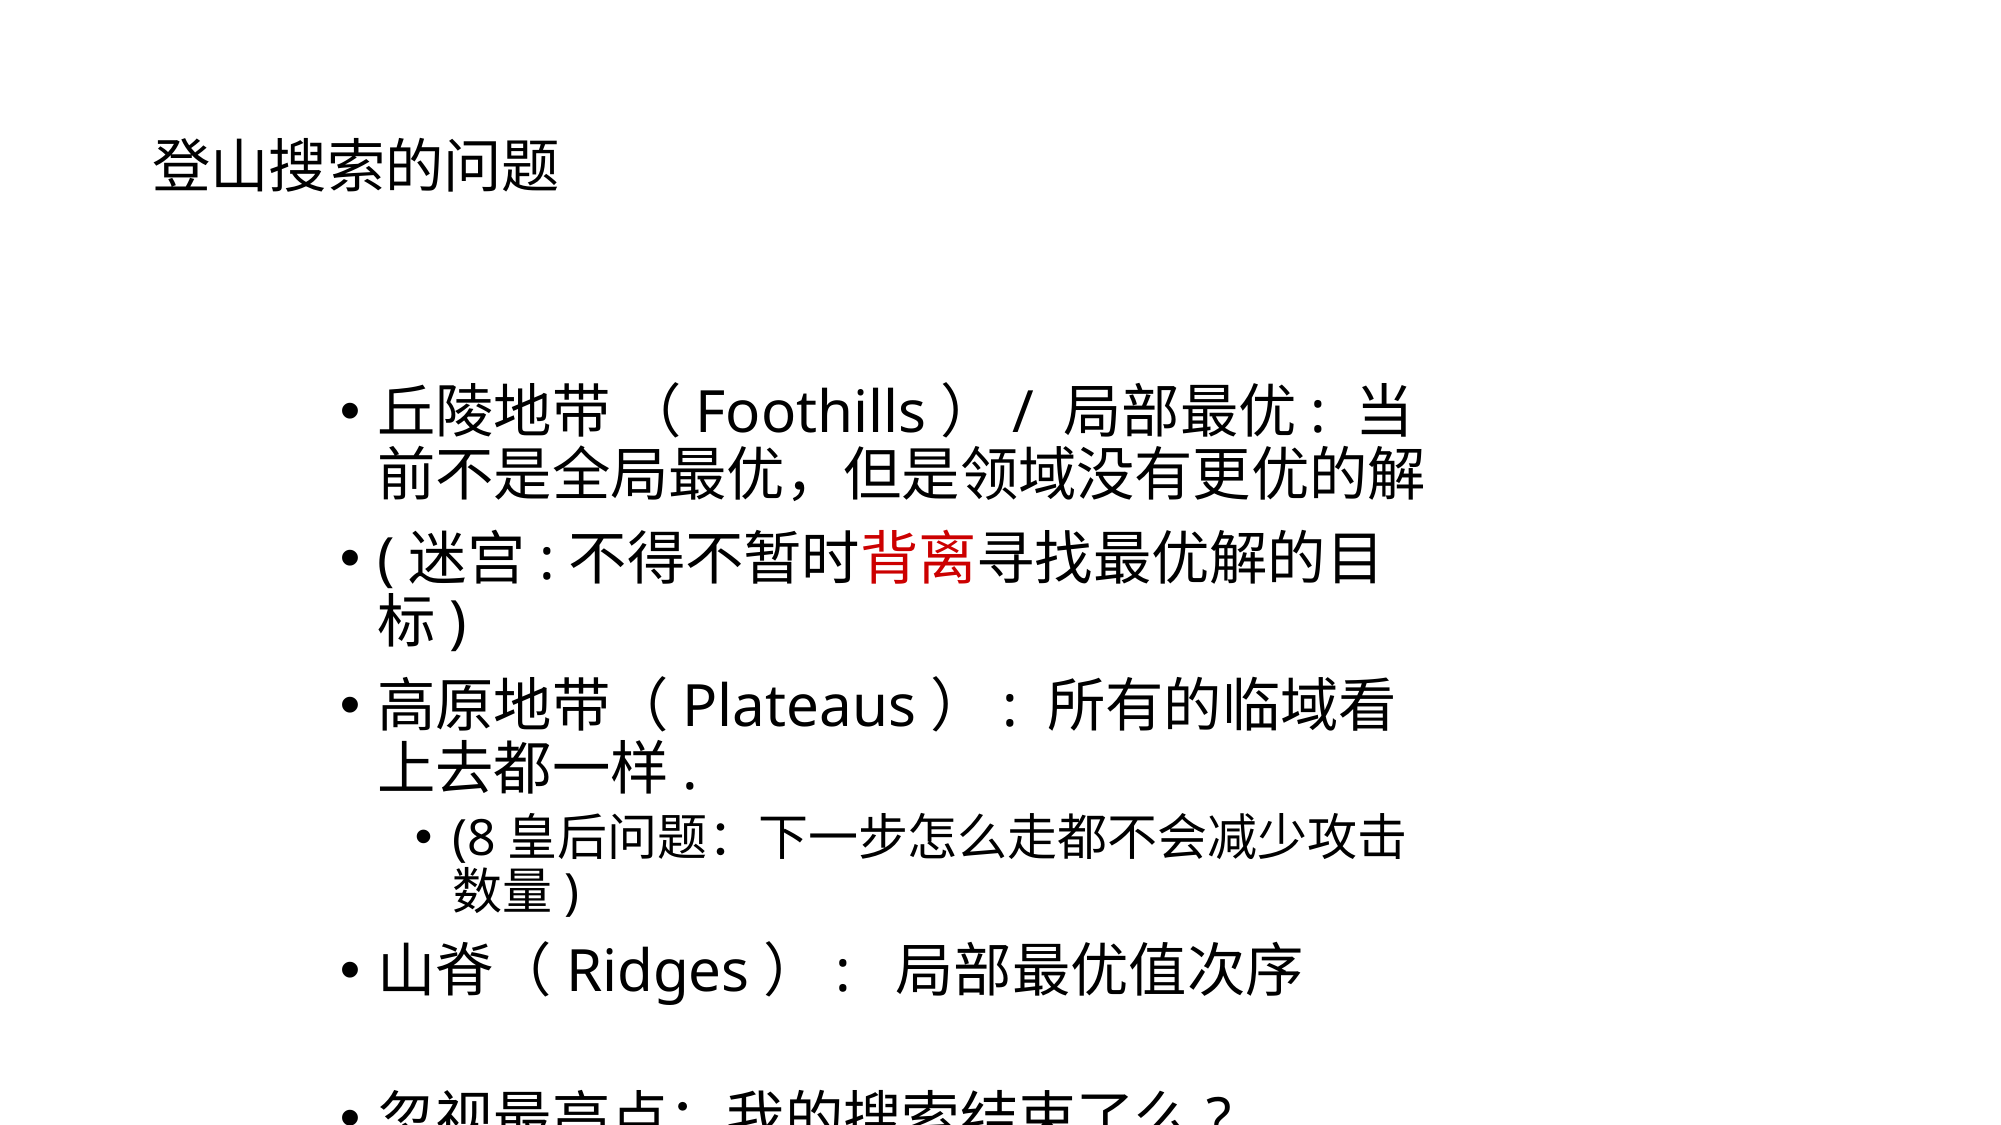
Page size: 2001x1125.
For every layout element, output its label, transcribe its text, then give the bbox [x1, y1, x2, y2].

title 登山搜索的问题 [137, 59, 1863, 278]
list 丘陵地带 （Foothills）/ 局部最优: 当前不是全局最优，但是领域没有更优的解 (迷宫:不得不暂时背离寻找最优解的目标) 高原地带（Plateaus）: 所有的临域看上去都一样. (8皇后问题：下一步怎么走都不会减少攻击数量) 山脊（Ridges）: 局部最优值次序 忽视最高点：我的搜索结束了么? [324, 375, 1459, 1125]
